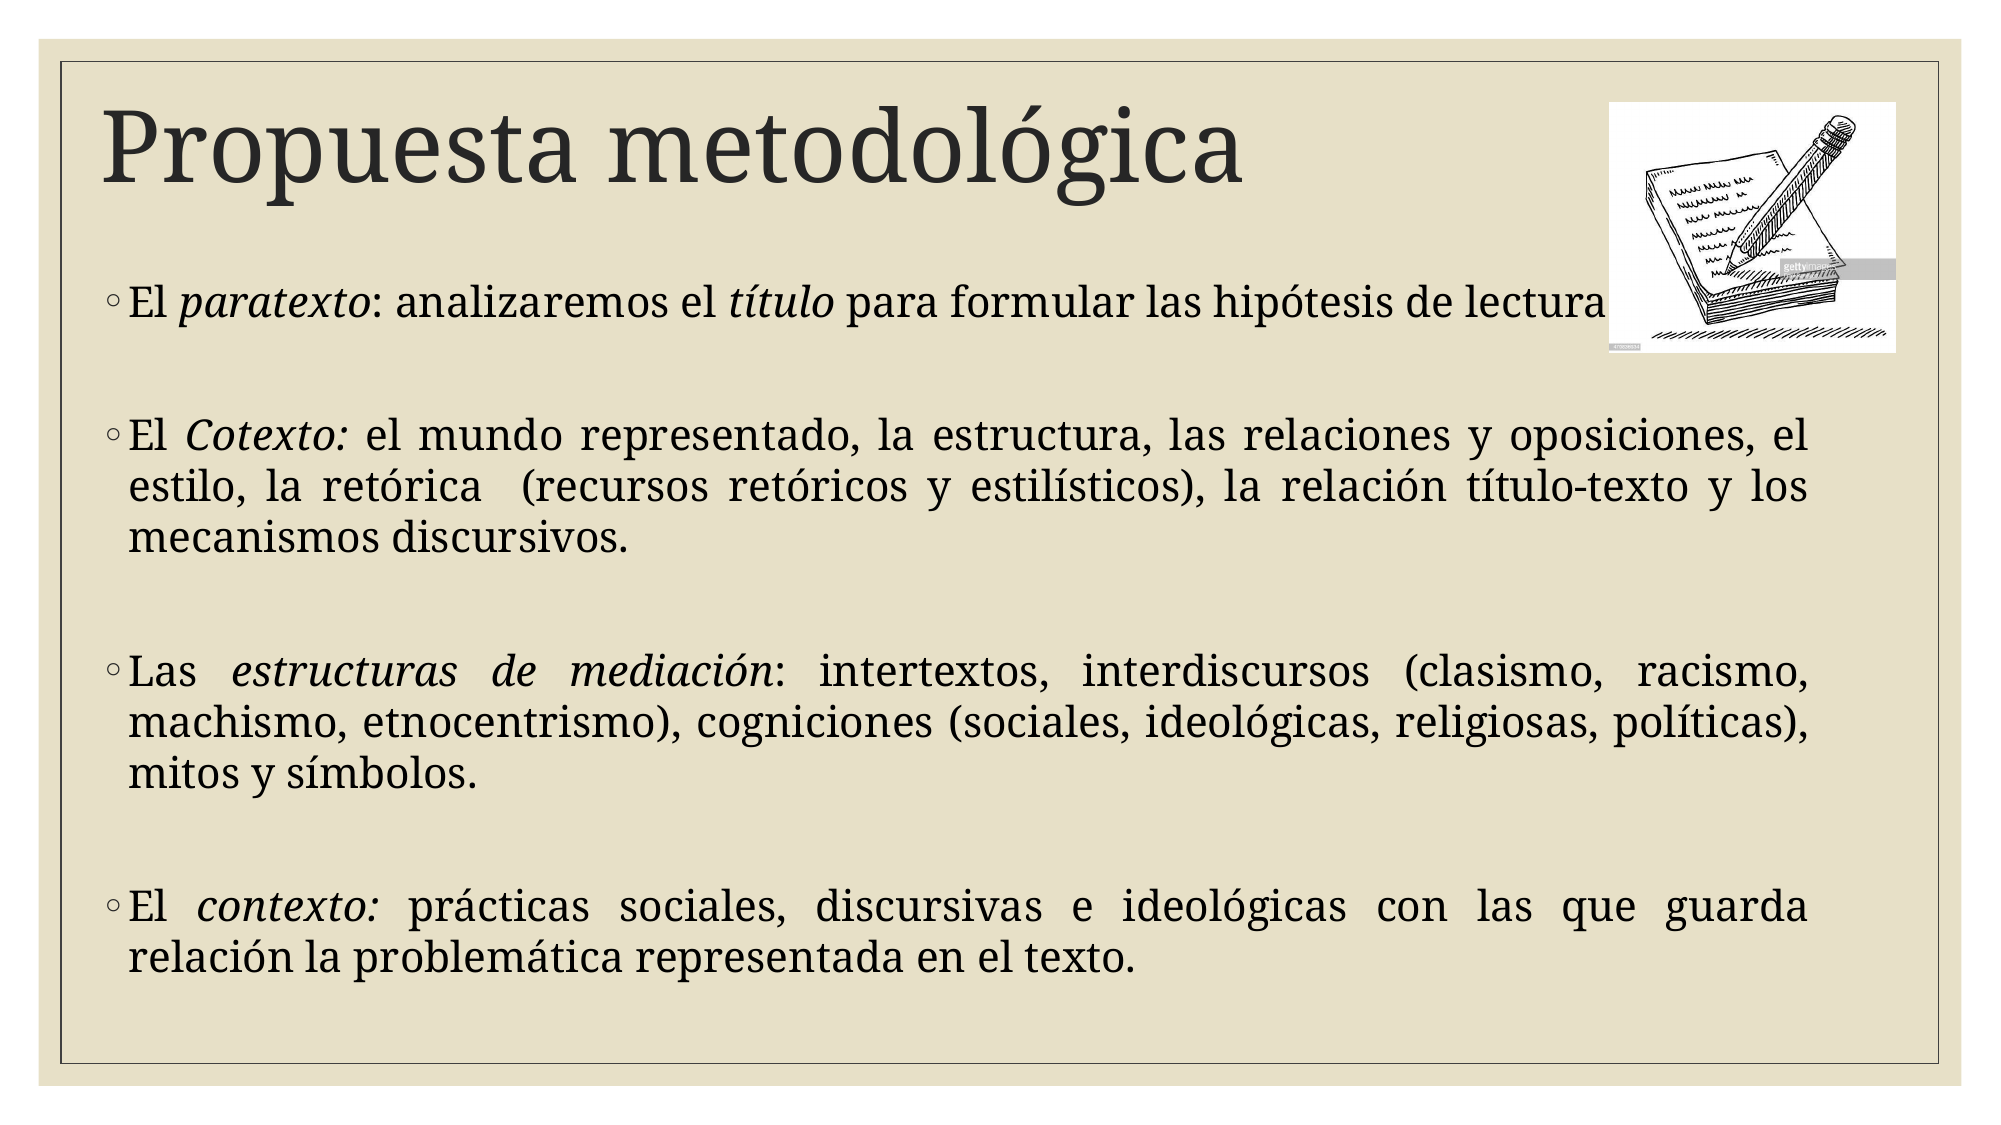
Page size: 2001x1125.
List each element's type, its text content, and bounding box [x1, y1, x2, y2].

list El paratexto: analizaremos el título para formular las hipótesis de lectura. El Cotexto: el mundo representado, la estructura, las relaciones y oposiciones, el estilo, la retórica (recursos retóricos y estilísticos), la relación título-texto y los mecanismos discursivos. Las estructuras de mediación: intertextos, interdiscursos (clasismo, racismo, machismo, etnocentrismo), cogniciones (sociales, ideológicas, religiosas, políticas), mitos y símbolos. El contexto: prácticas sociales, discursivas e ideológicas con las que guarda relación la problemática representada en el texto. [85, 213, 1825, 990]
picture [1609, 102, 1896, 353]
title Propuesta metodológica [85, 38, 1736, 213]
